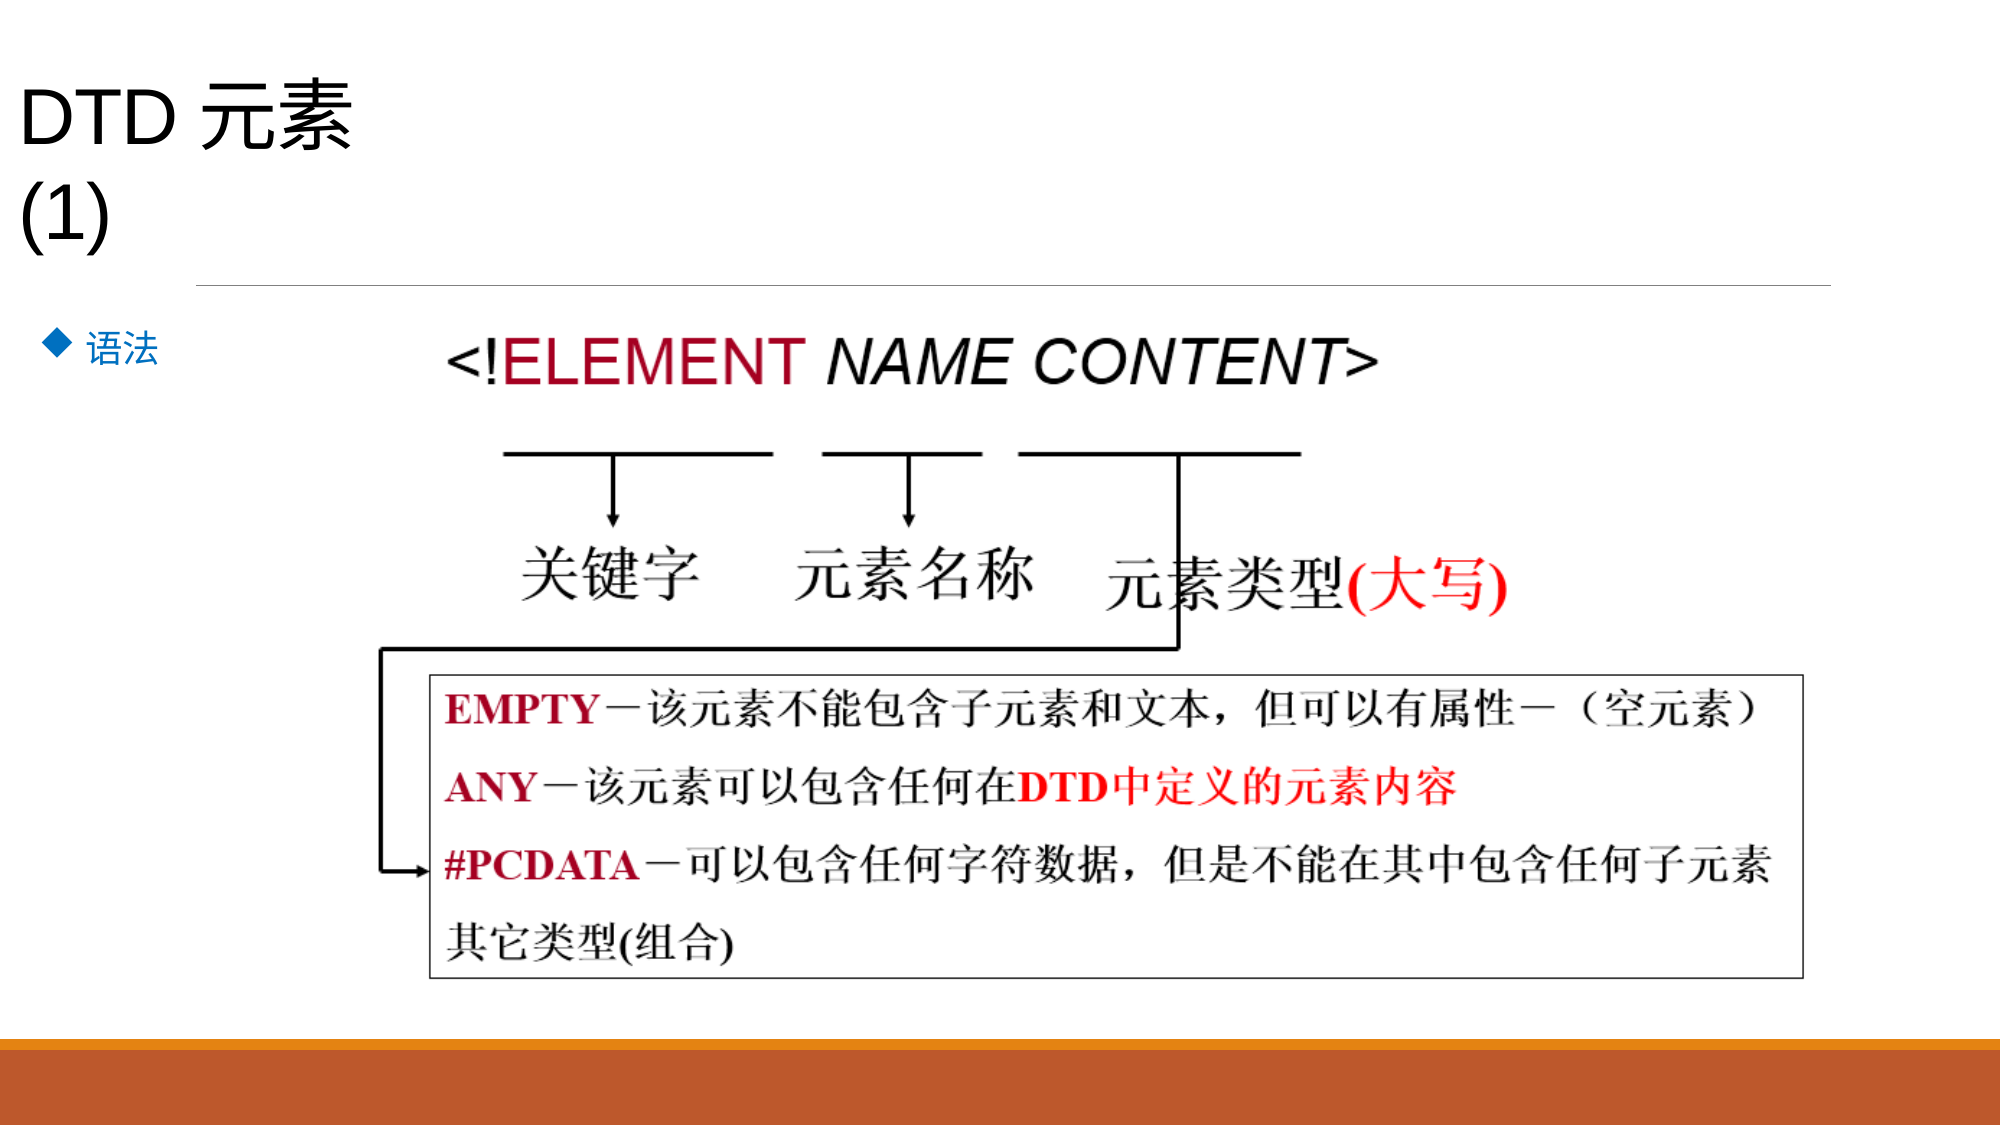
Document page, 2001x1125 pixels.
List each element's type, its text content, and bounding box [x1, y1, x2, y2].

text_box 语法 [23, 294, 1262, 378]
picture [362, 304, 1830, 1022]
title DTD元素(1) [3, 58, 448, 264]
